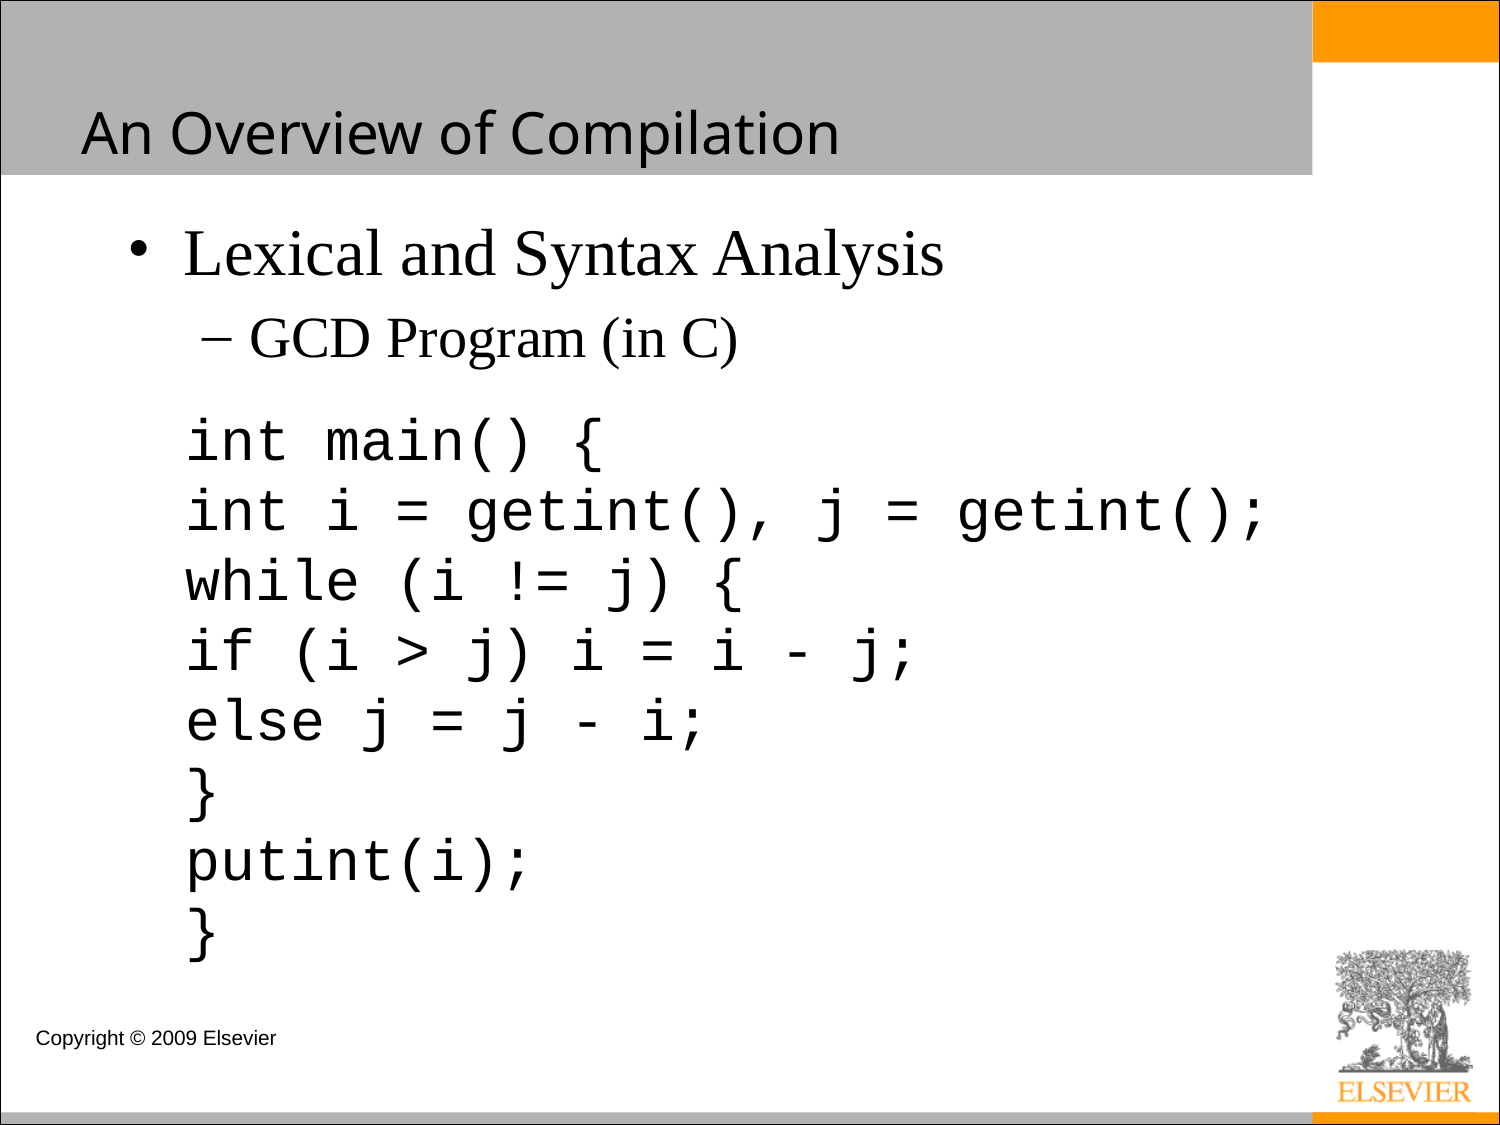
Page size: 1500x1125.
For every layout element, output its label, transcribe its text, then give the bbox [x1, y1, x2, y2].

title An Overview of Compilation [66, 37, 1463, 225]
picture [1335, 949, 1473, 1102]
list Lexical and Syntax Analysis GCD Program (in C) [112, 200, 1388, 413]
text_box Copyright © 2009 Elsevier [29, 1024, 507, 1065]
text_box [0, 0, 1500, 1125]
text_box int main() { int i = getint(), j = getint(); while (i != j) { if (i > j) i = i - j; else j = j - i; } putint(i); } [185, 402, 1306, 962]
